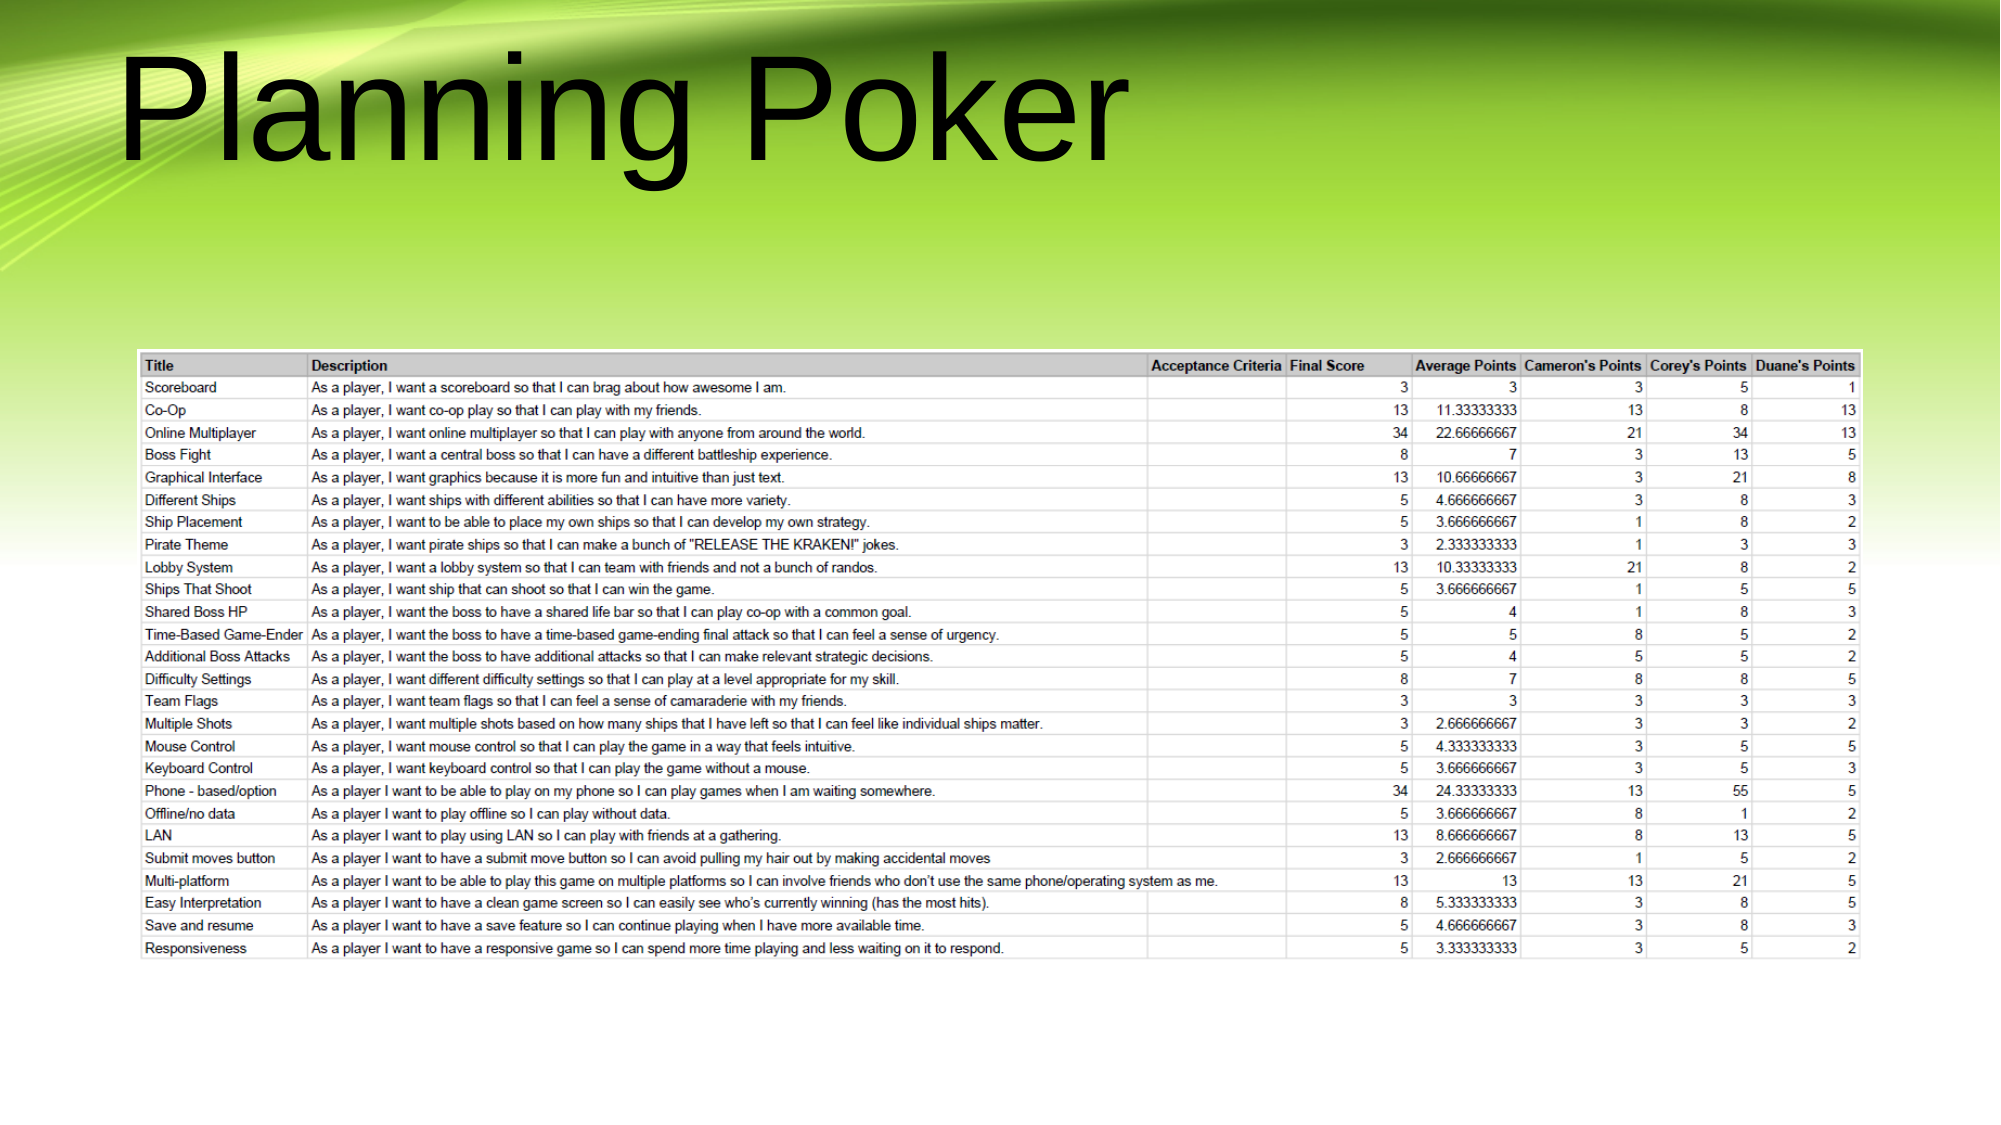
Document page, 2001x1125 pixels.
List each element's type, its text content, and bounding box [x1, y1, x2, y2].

picture [0, 0, 2000, 1125]
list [137, 349, 1863, 963]
title Planning Poker [99, 52, 1901, 149]
